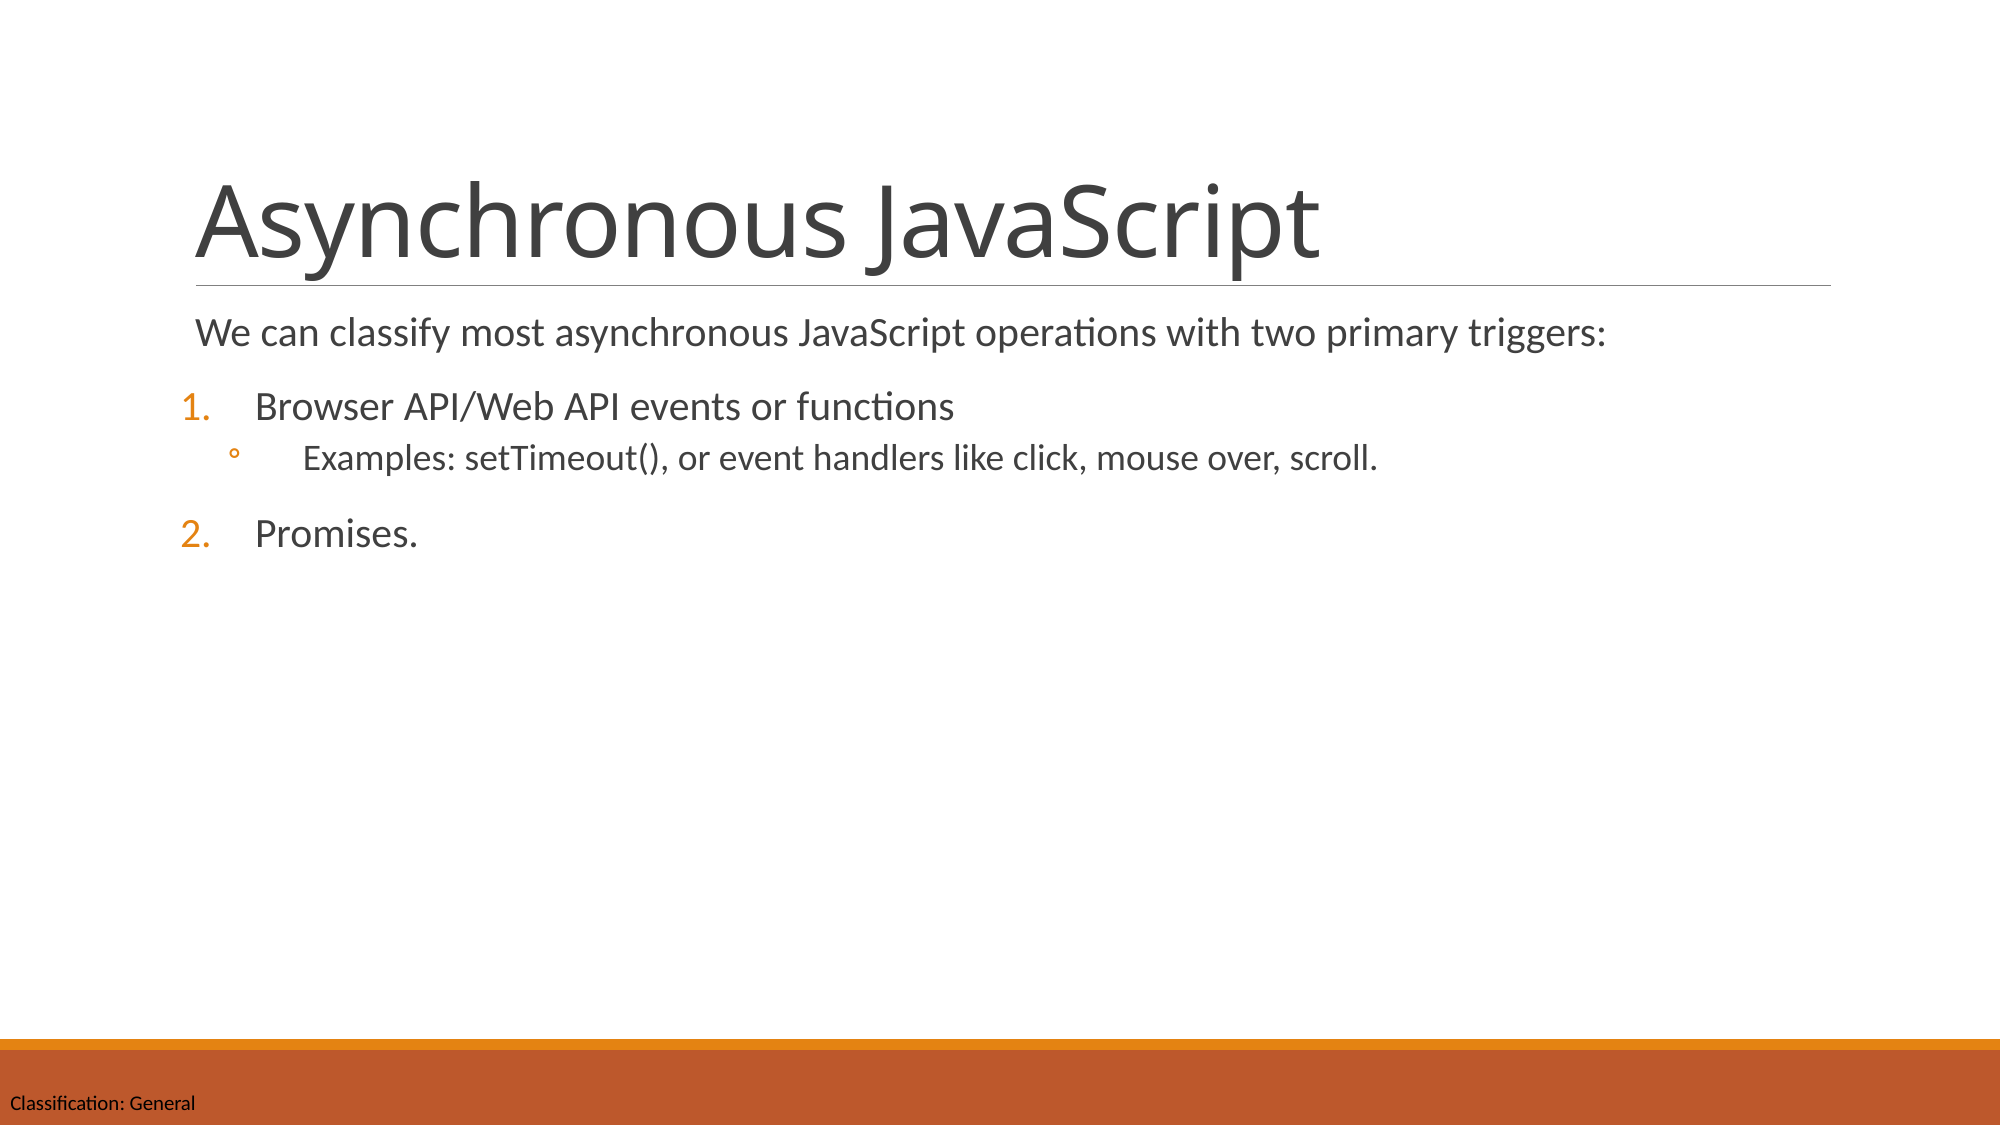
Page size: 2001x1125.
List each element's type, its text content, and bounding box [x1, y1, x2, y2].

title Asynchronous JavaScript [180, 47, 1830, 285]
list We can classify most asynchronous JavaScript operations with two primary triggers: Browser API/Web API events or functions Examples: setTimeout(), or event handlers like click, mouse over, scroll. Promises. [180, 302, 1830, 963]
